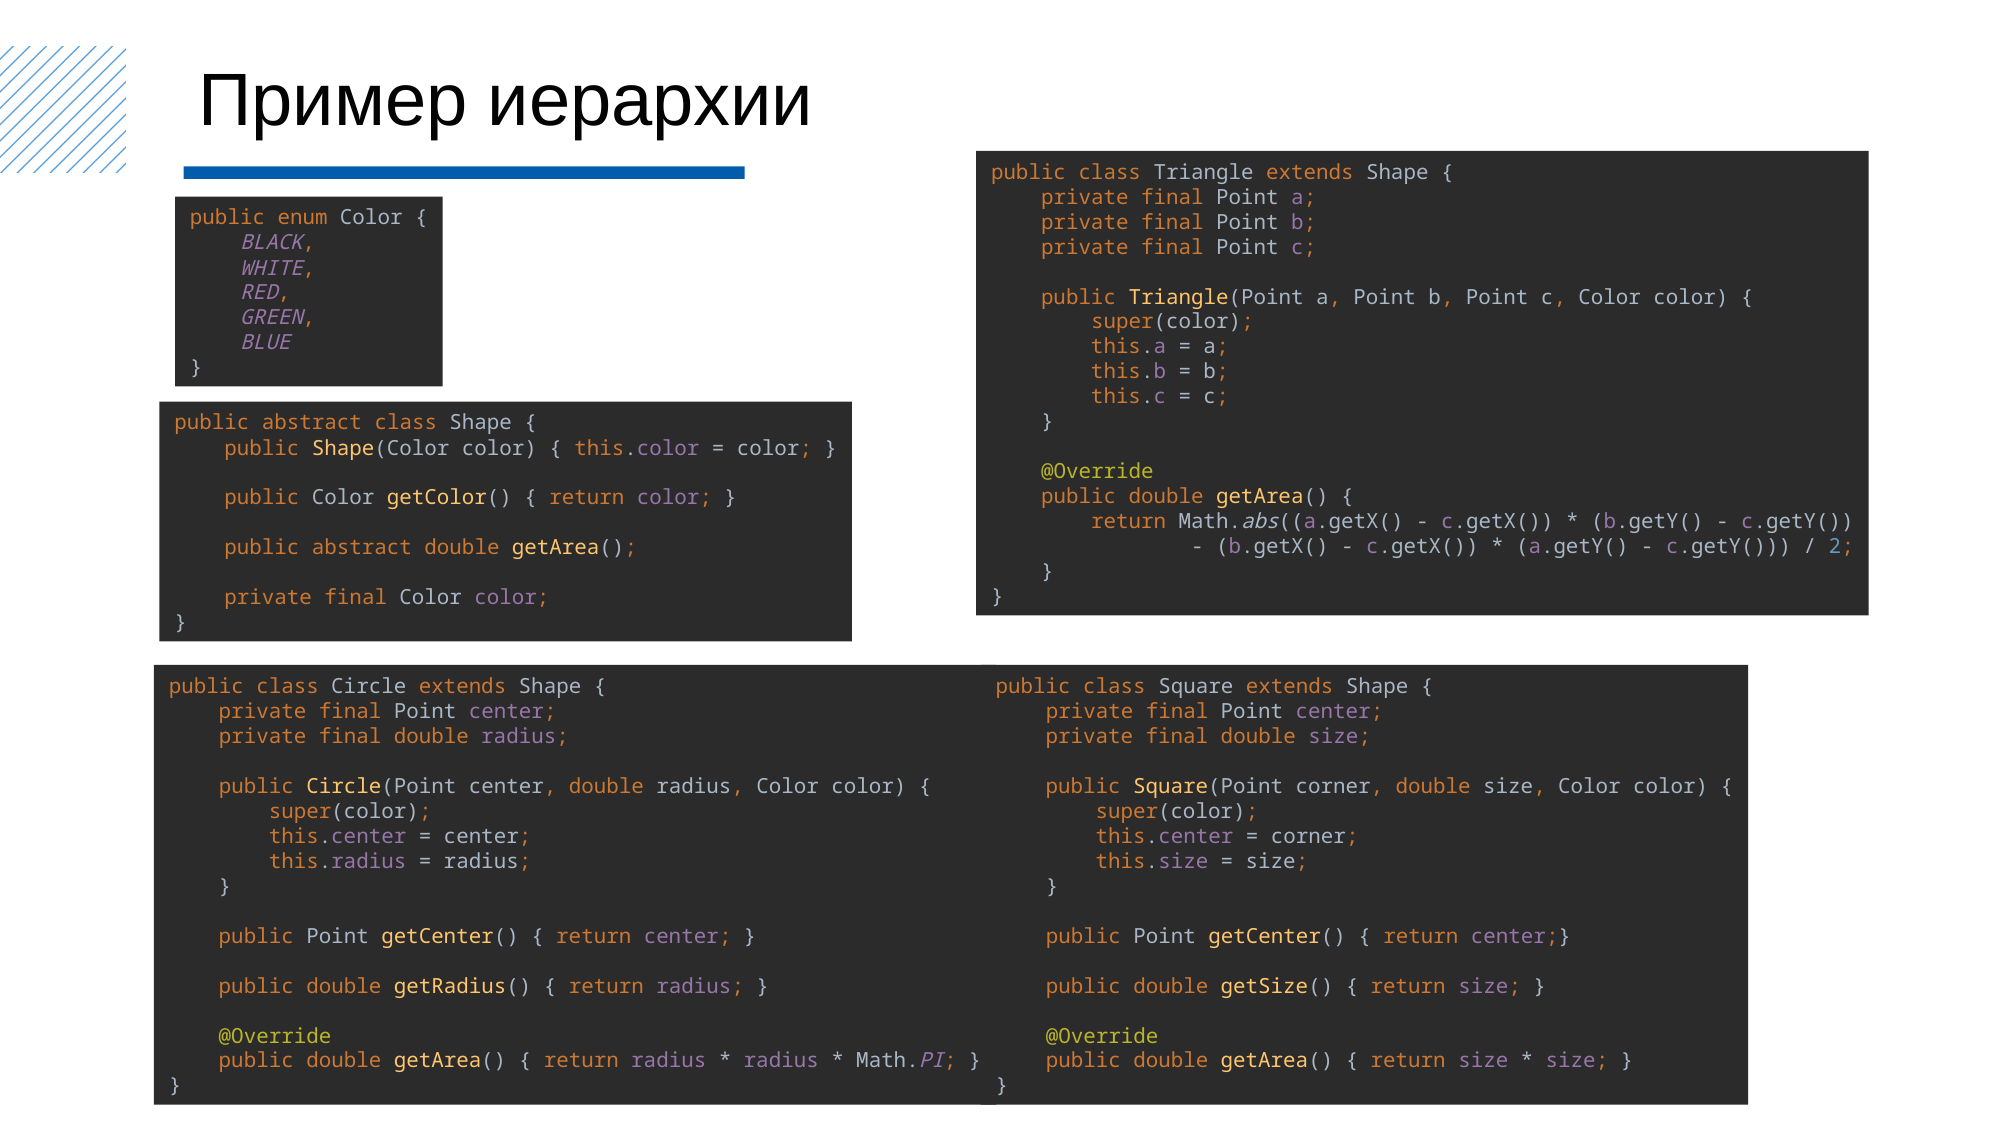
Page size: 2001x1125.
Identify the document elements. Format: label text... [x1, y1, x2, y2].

text_box public class Square extends Shape { private final Point center; private final double size; public Square(Point corner, double size, Color color) { super(color); this.center = corner; this.size = size; } public Point getCenter() { return center;} public double getSize() { return size; } @Override public double getArea() { return size * size; } } [980, 664, 1749, 1105]
text_box public enum Color { BLACK, WHITE, RED, GREEN, BLUE } [175, 196, 443, 387]
text_box public abstract class Shape { public Shape(Color color) { this.color = color; } public Color getColor() { return color; } public abstract double getArea(); private final Color color; } [159, 401, 852, 642]
picture [0, 46, 126, 173]
text_box public class Triangle extends Shape { private final Point a; private final Point b; private final Point c; public Triangle(Point a, Point b, Point c, Color color) { super(color); this.a = a; this.b = b; this.c = c; } @Override public double getArea() { return Math.abs((a.getX() - c.getX()) * (b.getY() - c.getY()) - (b.getX() - c.getX()) * (a.getY() - c.getY())) / 2; } } [976, 150, 1869, 616]
list Пример иерархии [183, 58, 1780, 149]
text_box public class Circle extends Shape { private final Point center; private final double radius; public Circle(Point center, double radius, Color color) { super(color); this.center = center; this.radius = radius; } public Point getCenter() { return center; } public double getRadius() { return radius; } @Override public double getArea() { return radius * radius * Math.PI; } } [153, 664, 980, 1105]
